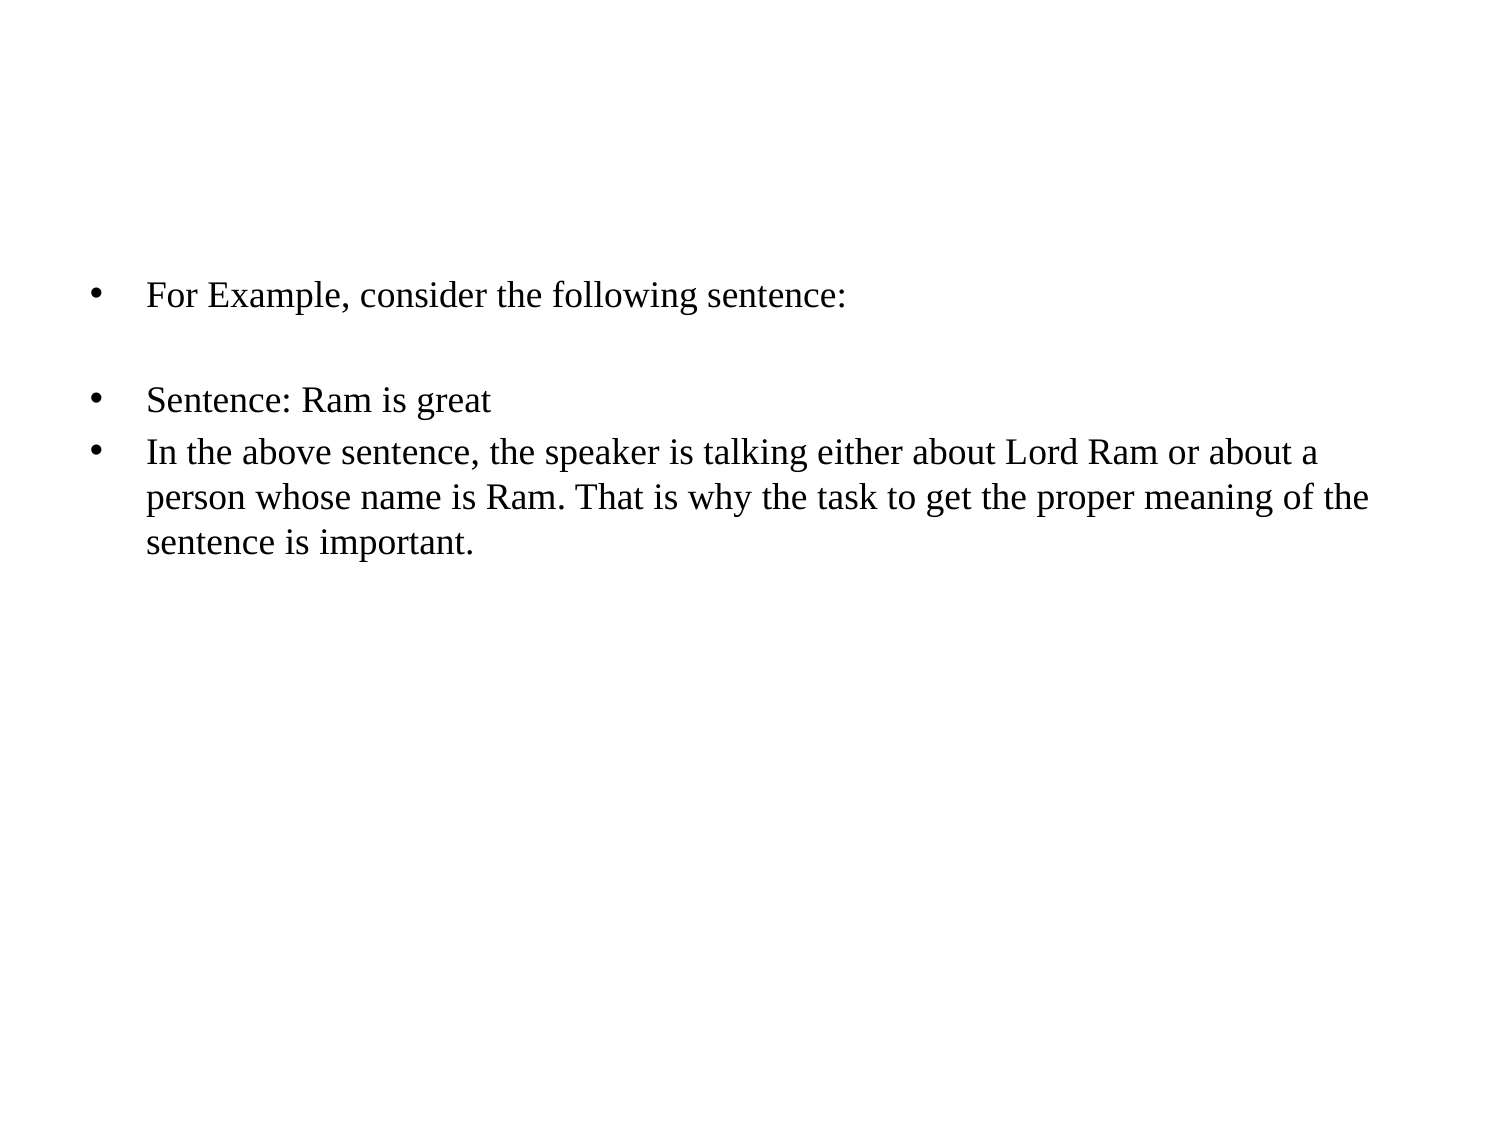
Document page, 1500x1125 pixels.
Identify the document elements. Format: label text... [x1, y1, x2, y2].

list For Example, consider the following sentence: Sentence: Ram is great In the above sentence, the speaker is talking either about Lord Ram or about a person whose name is Ram. That is why the task to get the proper meaning of the sentence is important. [74, 262, 1426, 1006]
